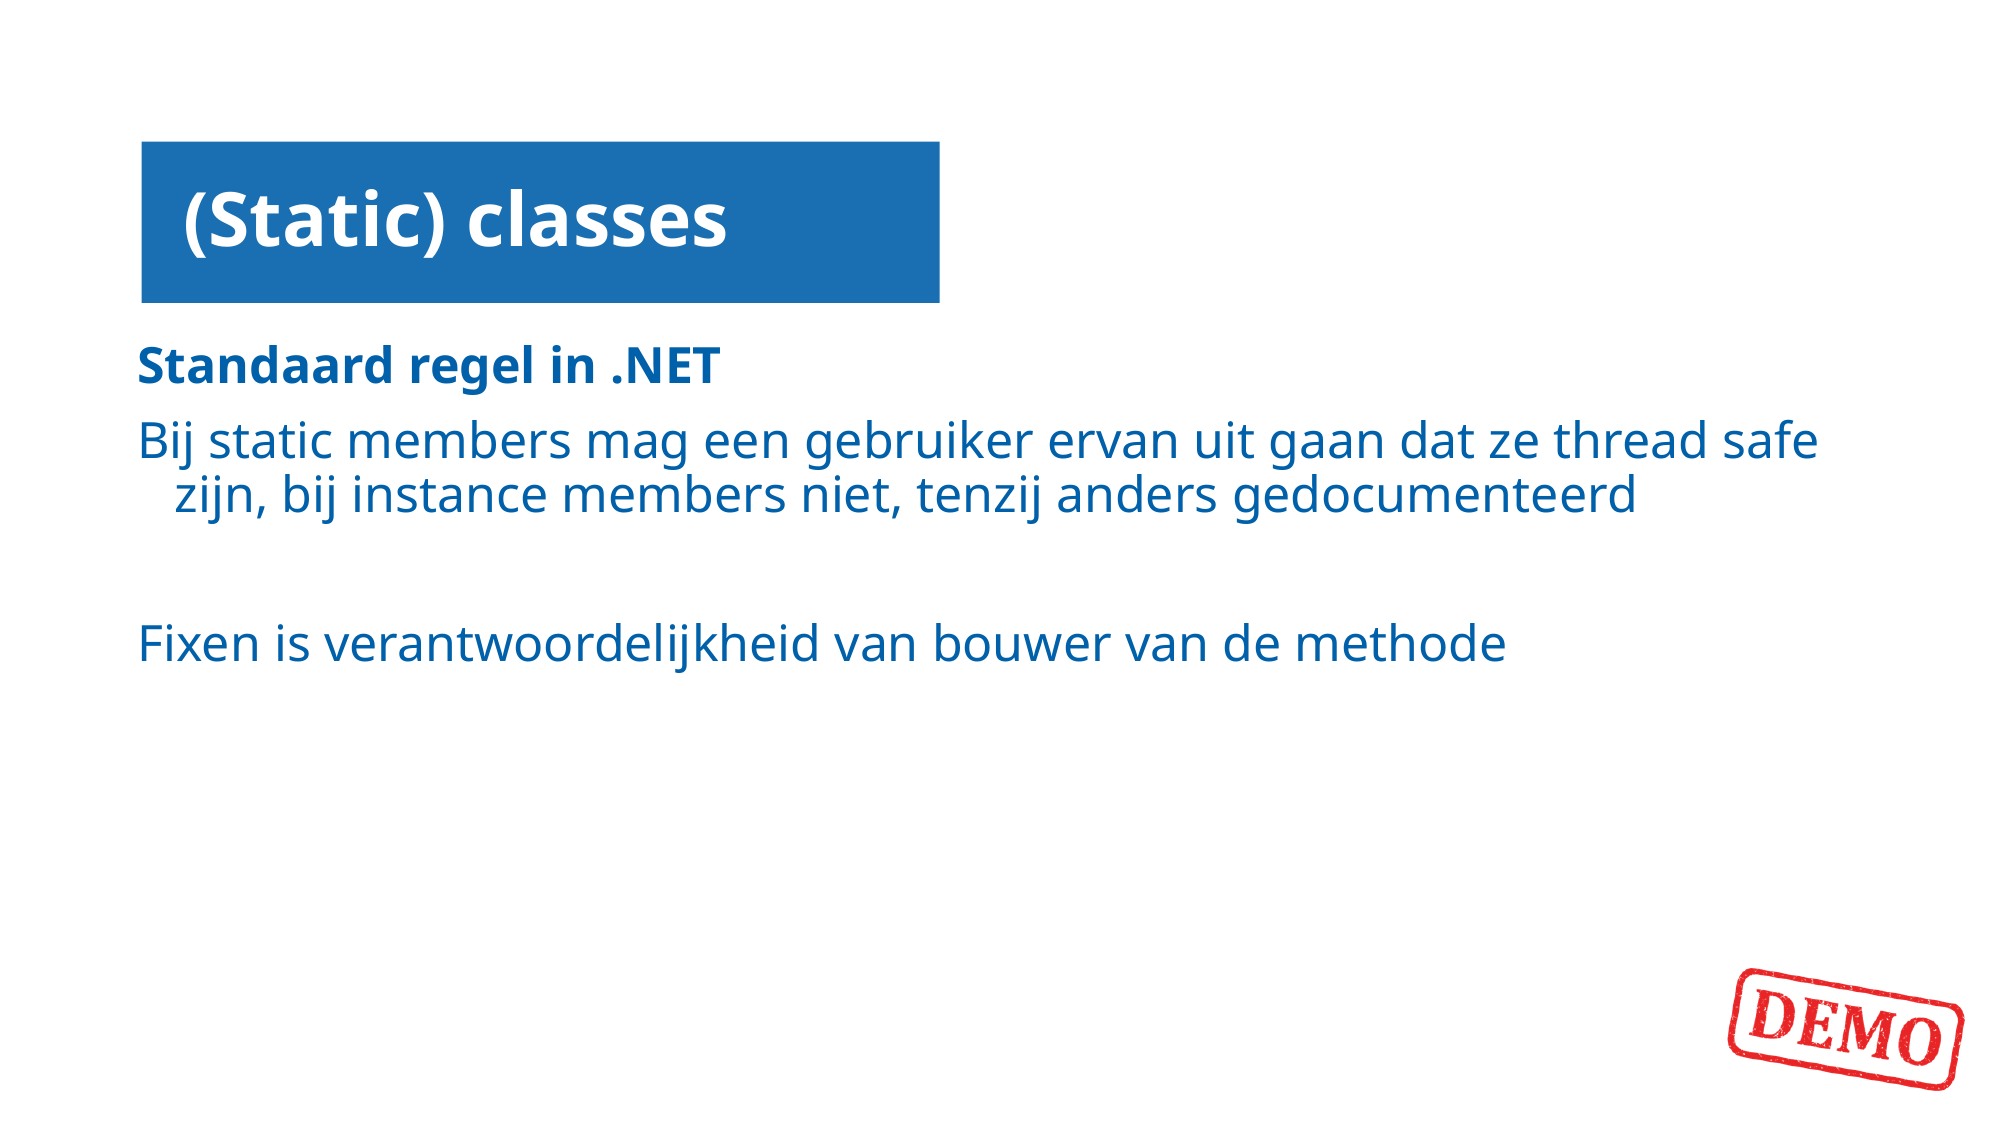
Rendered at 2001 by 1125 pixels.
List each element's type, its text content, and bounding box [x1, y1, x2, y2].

picture [1691, 965, 2000, 1095]
title (Static) classes [141, 141, 940, 303]
list Standaard regel in .NET Bij static members mag een gebruiker ervan uit gaan dat ze thread safe zijn, bij instance members niet, tenzij anders gedocumenteerd Fixen is verantwoordelijkheid van bouwer van de methode [137, 340, 1863, 1014]
